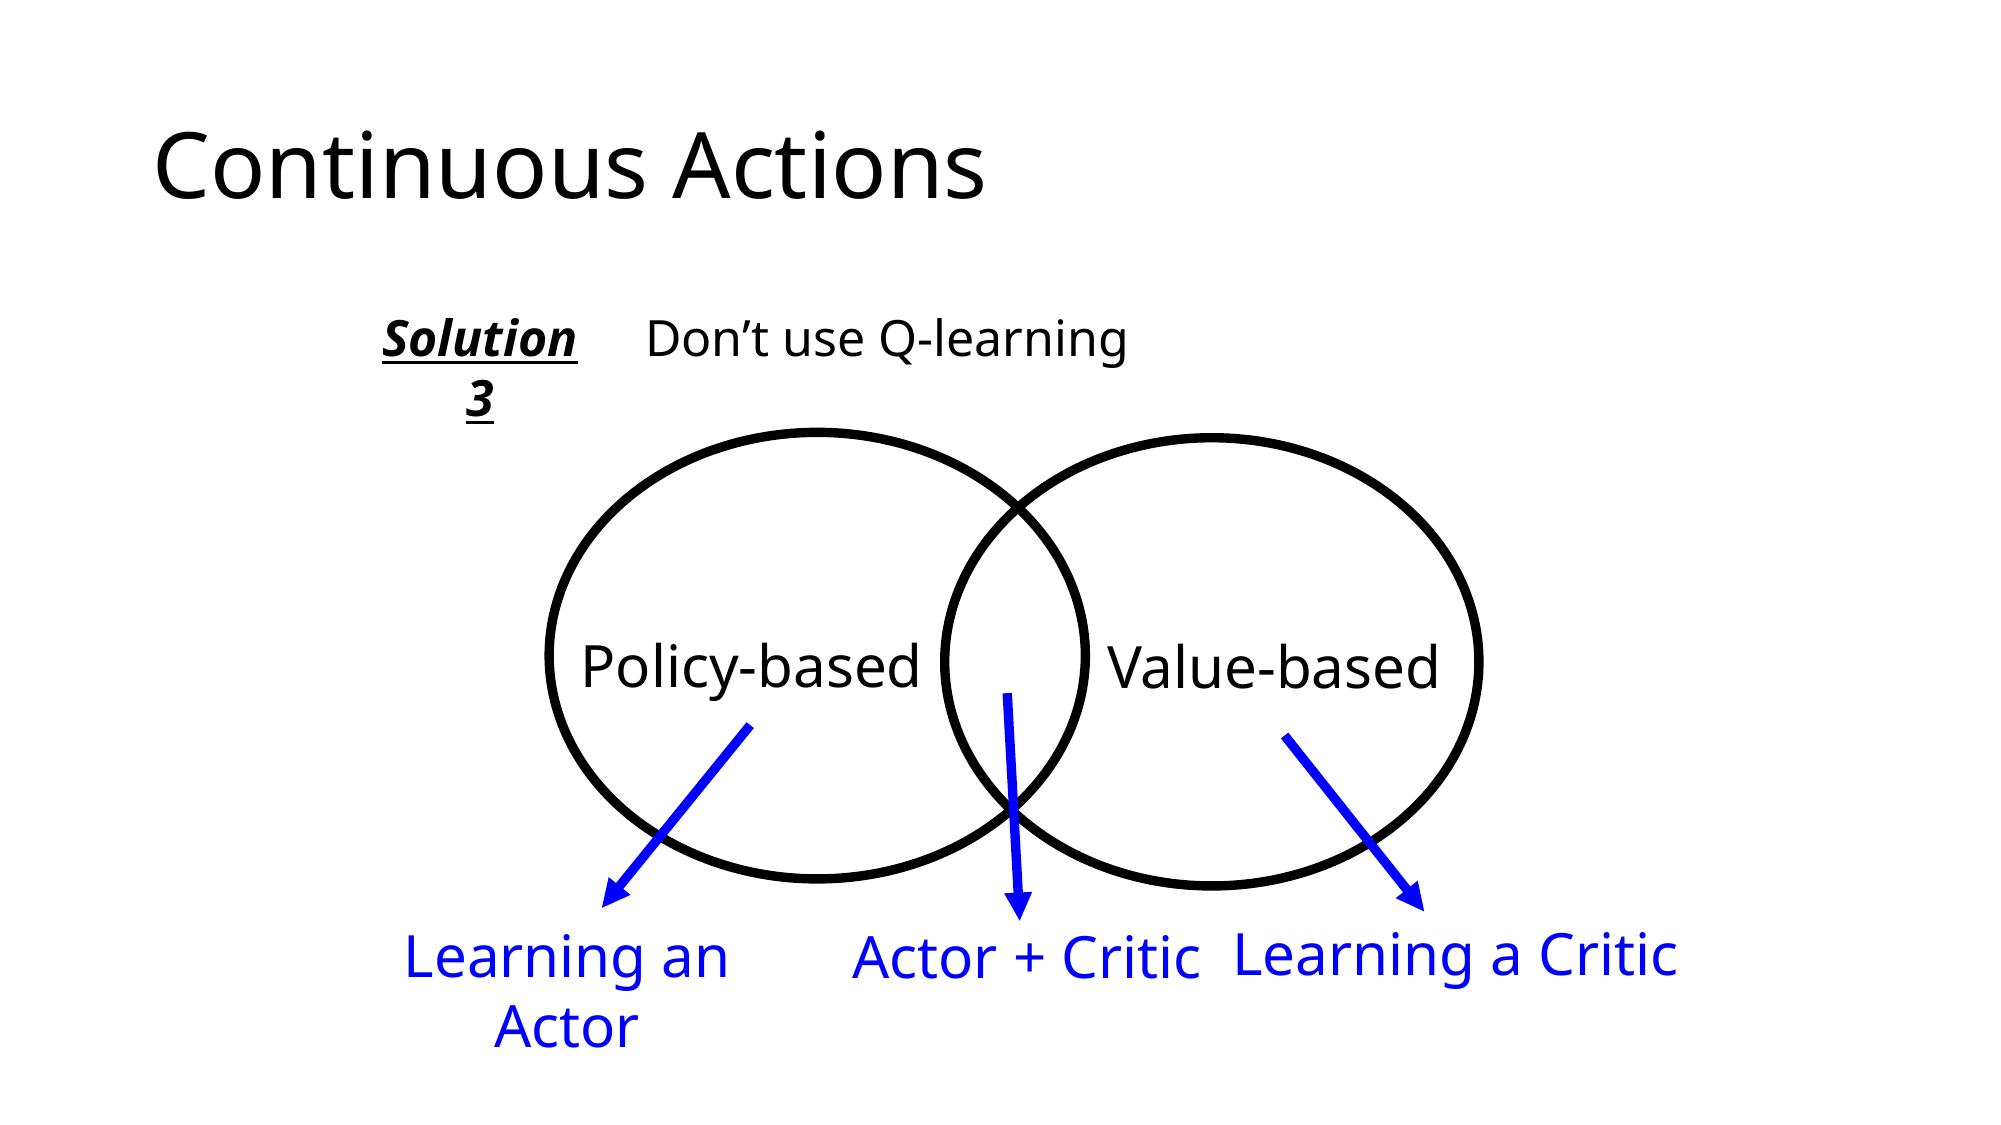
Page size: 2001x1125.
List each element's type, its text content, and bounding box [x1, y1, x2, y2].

text_box Policy-based [549, 621, 954, 707]
text_box Value-based [1071, 622, 1477, 708]
text_box [551, 431, 1018, 621]
text_box Learning an Actor [327, 911, 807, 1067]
text_box [948, 436, 1476, 887]
text_box Actor + Critic [816, 913, 1238, 998]
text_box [1007, 693, 1020, 921]
title Continuous Actions [137, 59, 1863, 278]
text_box Don’t use Q-learning [630, 299, 1634, 375]
text_box [555, 707, 1007, 880]
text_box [1284, 735, 1425, 912]
text_box Learning a Critic [1202, 909, 1708, 995]
text_box Solution 3 [353, 299, 607, 435]
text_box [601, 725, 751, 908]
